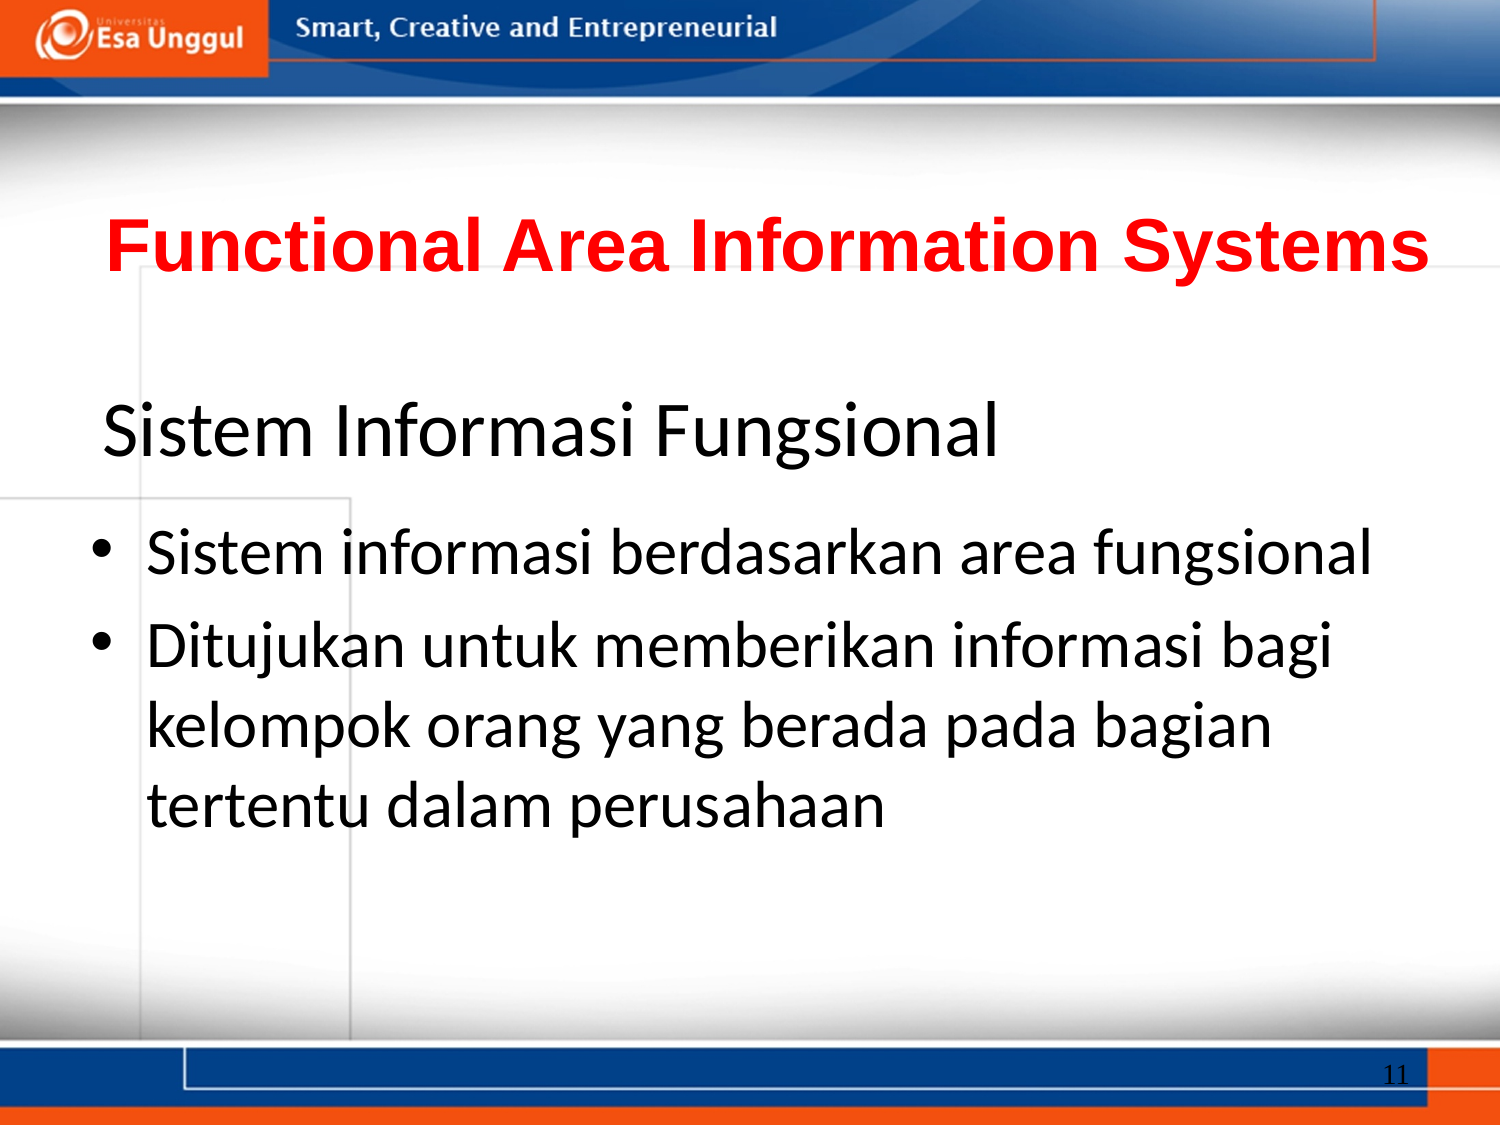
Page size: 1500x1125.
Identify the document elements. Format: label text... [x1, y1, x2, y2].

title Sistem Informasi Fungsional [87, 362, 1413, 488]
picture [0, 0, 1500, 1125]
slide_number 11 [1074, 1042, 1425, 1103]
text_box Functional Area Information Systems [43, 189, 1494, 294]
list Sistem informasi berdasarkan area fungsional Ditujukan untuk memberikan informasi bagi kelompok orang yang berada pada bagian tertentu dalam perusahaan [75, 500, 1425, 1005]
